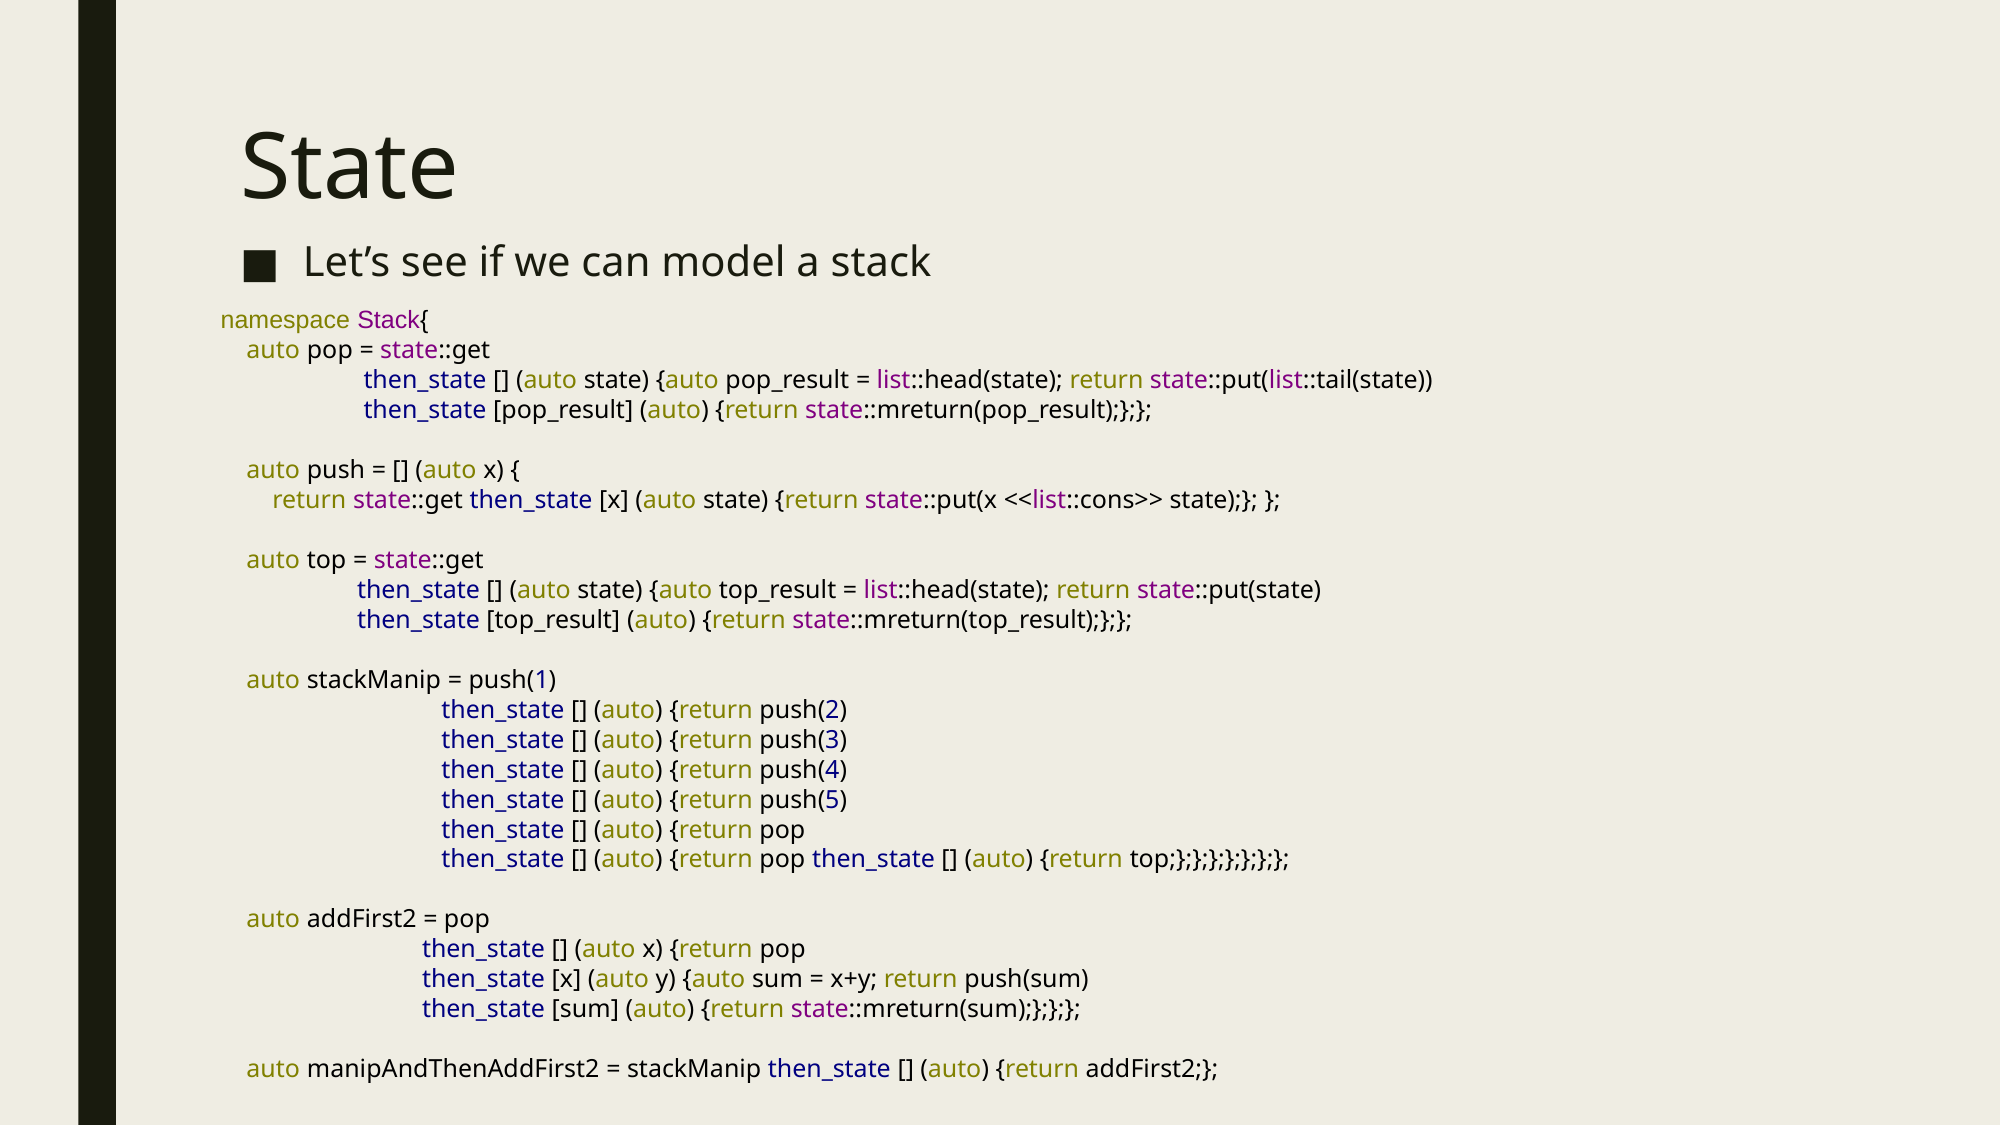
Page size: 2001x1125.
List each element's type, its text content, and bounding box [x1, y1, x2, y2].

text_box namespace Stack{ auto pop = state::get then_state [] (auto state) {auto pop_result = list::head(state); return state::put(list::tail(state)) then_state [pop_result] (auto) {return state::mreturn(pop_result);};}; auto push = [] (auto x) { return state::get then_state [x] (auto state) {return state::put(x <<list::cons>> state);}; }; auto top = state::get then_state [] (auto state) {auto top_result = list::head(state); return state::put(state) then_state [top_result] (auto) {return state::mreturn(top_result);};}; auto stackManip = push(1) then_state [] (auto) {return push(2) then_state [] (auto) {return push(3) then_state [] (auto) {return push(4) then_state [] (auto) {return push(5) then_state [] (auto) {return pop then_state [] (auto) {return pop then_state [] (auto) {return top;};};};};};};}; auto addFirst2 = pop then_state [] (auto x) {return pop then_state [x] (auto y) {auto sum = x+y; return push(sum) then_state [sum] (auto) {return state::mreturn(sum);};};}; auto manipAndThenAddFirst2 = stackManip then_state [] (auto) {return addFirst2;}; [205, 296, 1448, 1125]
title State [225, 112, 1800, 231]
list Let’s see if we can model a stack [225, 231, 1800, 963]
